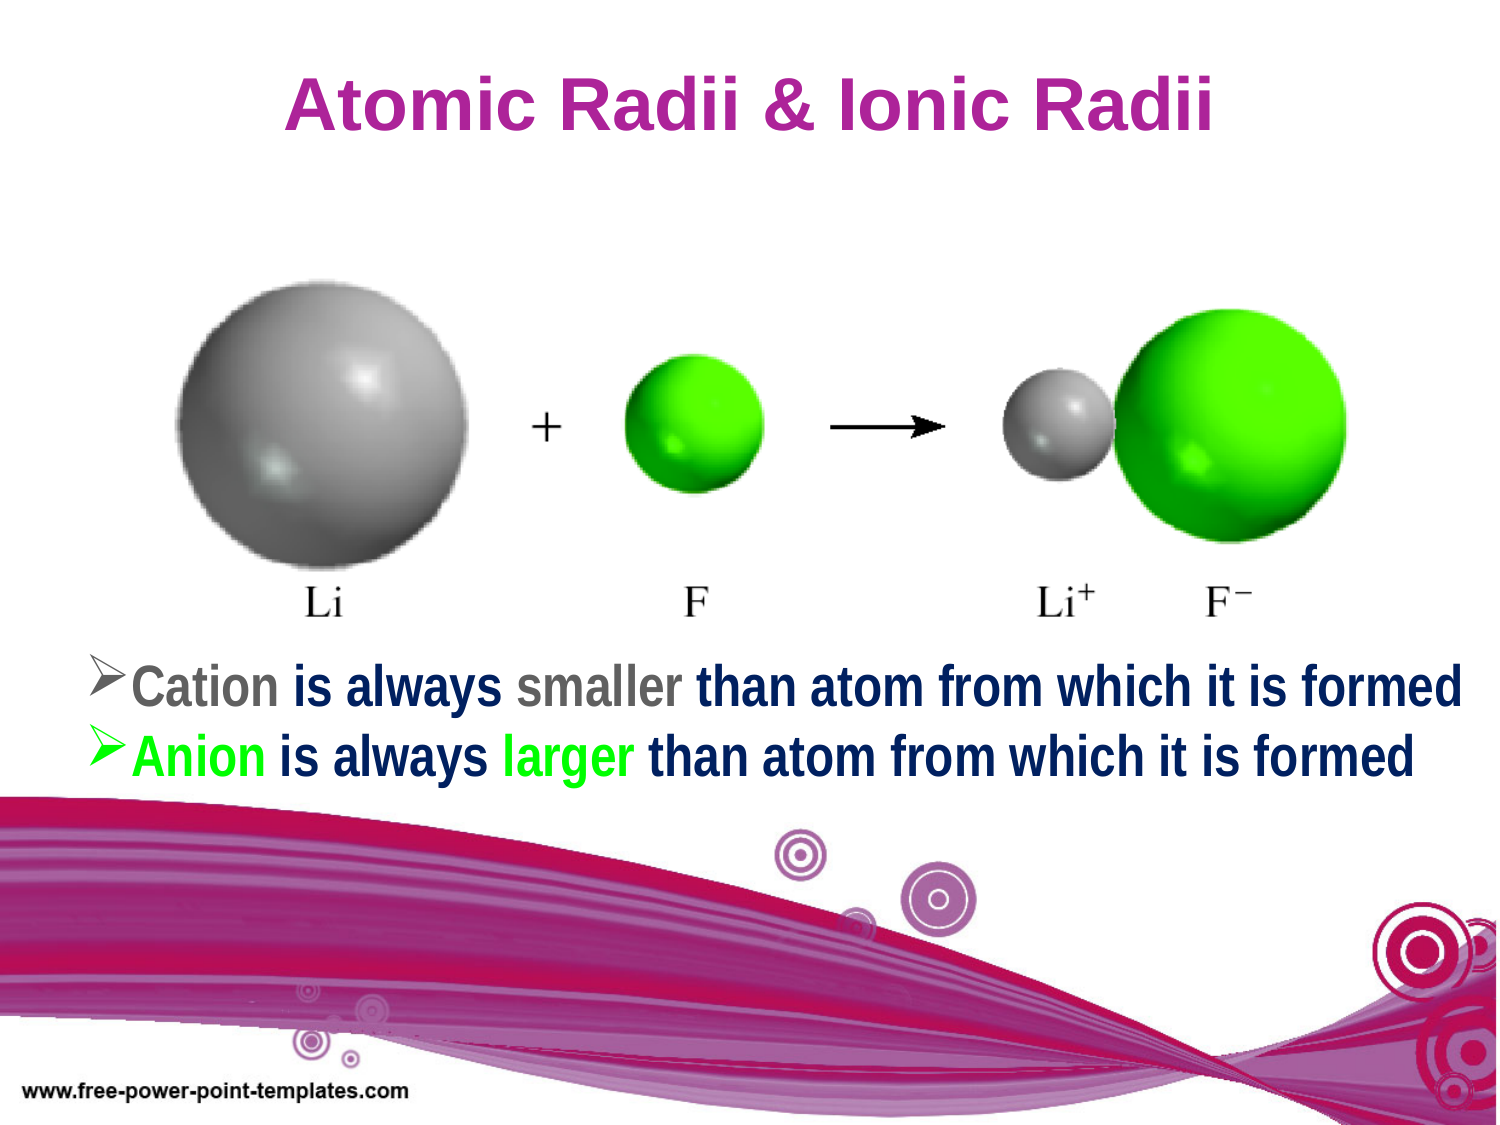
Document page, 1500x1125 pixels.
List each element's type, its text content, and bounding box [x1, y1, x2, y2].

text_box Atomic Radii & Ionic Radii [46, 47, 1454, 148]
picture [0, 0, 1500, 1125]
text_box Cation is always smaller than atom from which it is formed Anion is always larger than atom from which it is formed [70, 640, 1500, 795]
